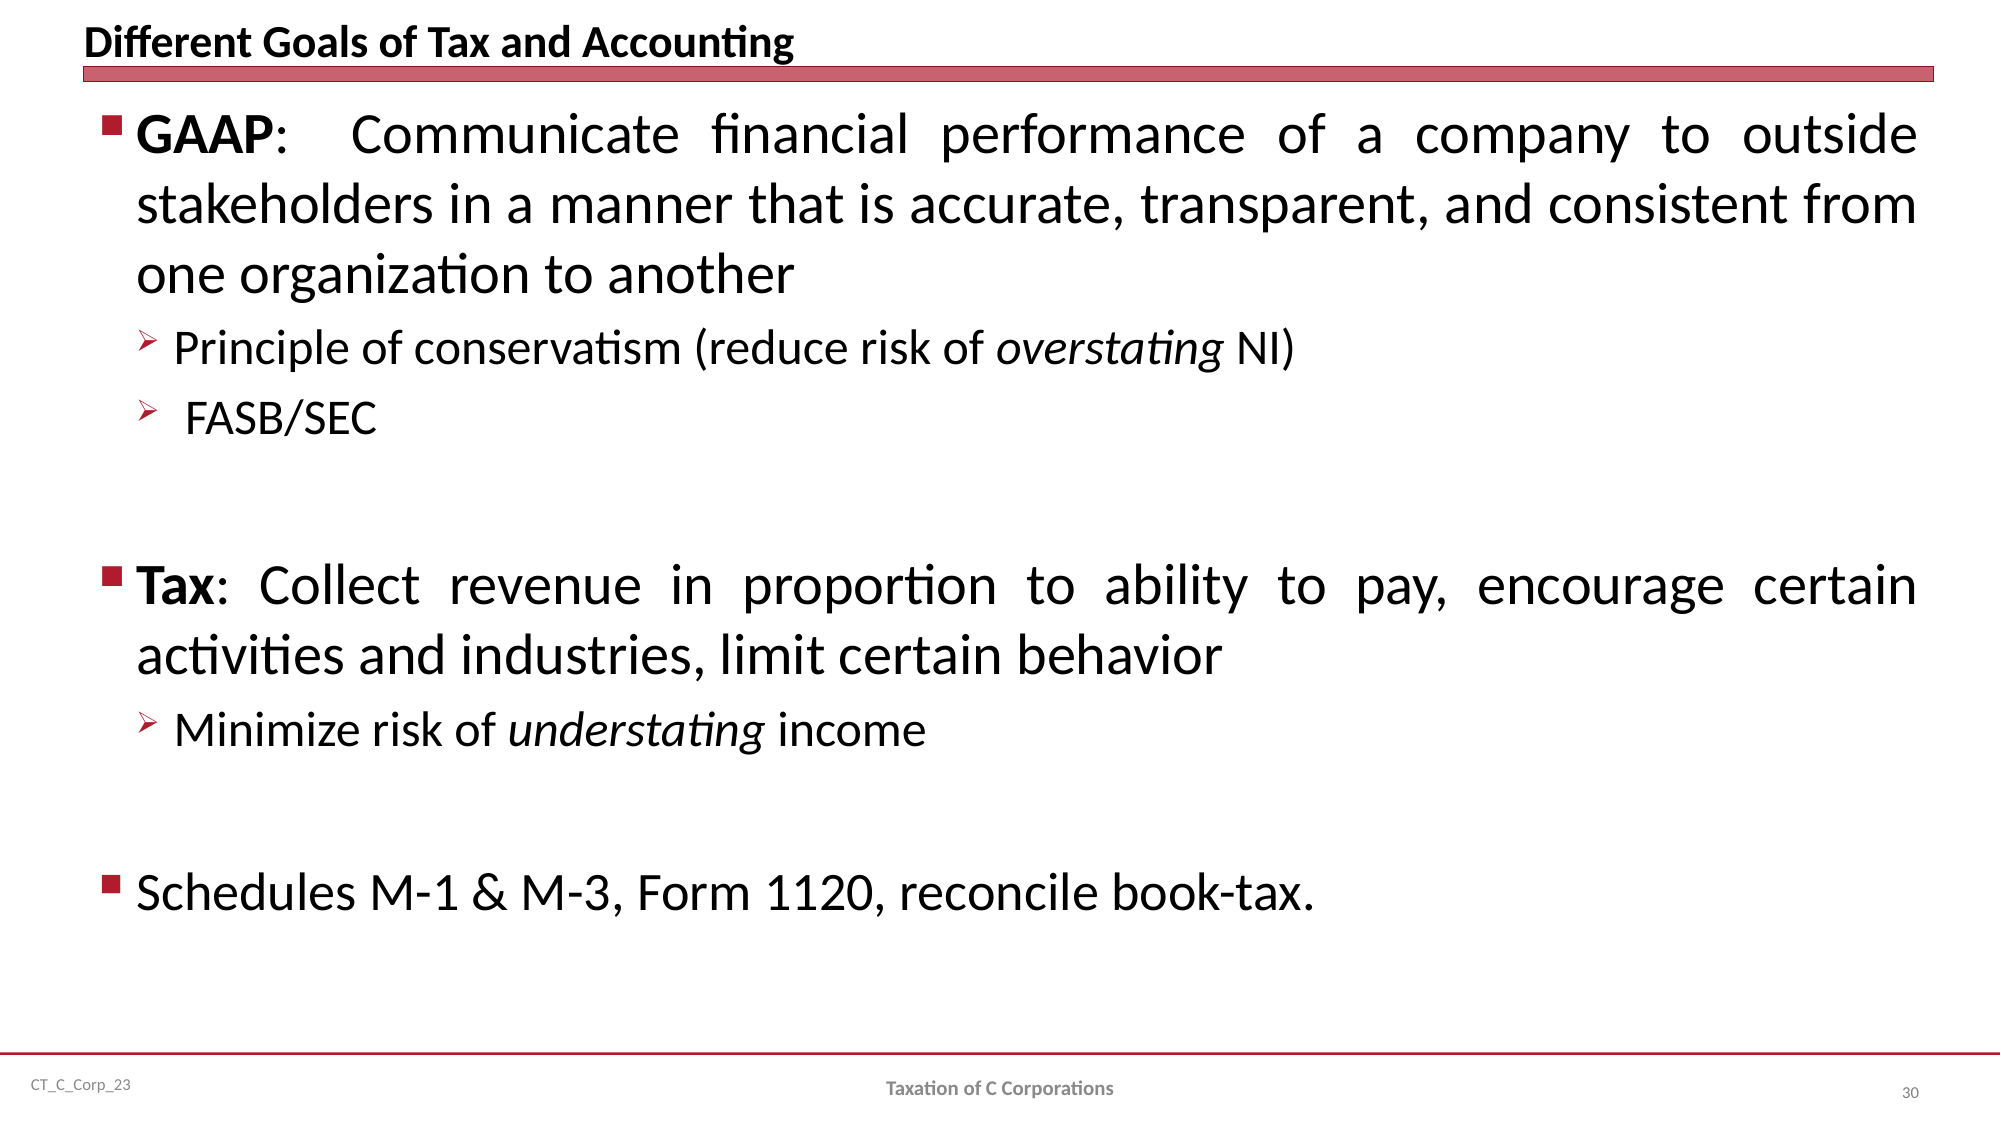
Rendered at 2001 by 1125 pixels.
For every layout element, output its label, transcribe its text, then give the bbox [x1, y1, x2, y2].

footer Taxation of C Corporations [683, 1056, 1317, 1117]
slide_number 30 [1834, 1061, 1934, 1122]
list GAAP: Communicate financial performance of a company to outside stakeholders in a manner that is accurate, transparent, and consistent from one organization to another Principle of conservatism (reduce risk of overstating NI) FASB/SEC Tax: Collect revenue in proportion to ability to pay, encourage certain activities and industries, limit certain behavior Minimize risk of understating income Schedules M-1 & M-3, Form 1120, reconcile book-tax. [83, 87, 1934, 1041]
title Different Goals of Tax and Accounting [83, 6, 1935, 67]
